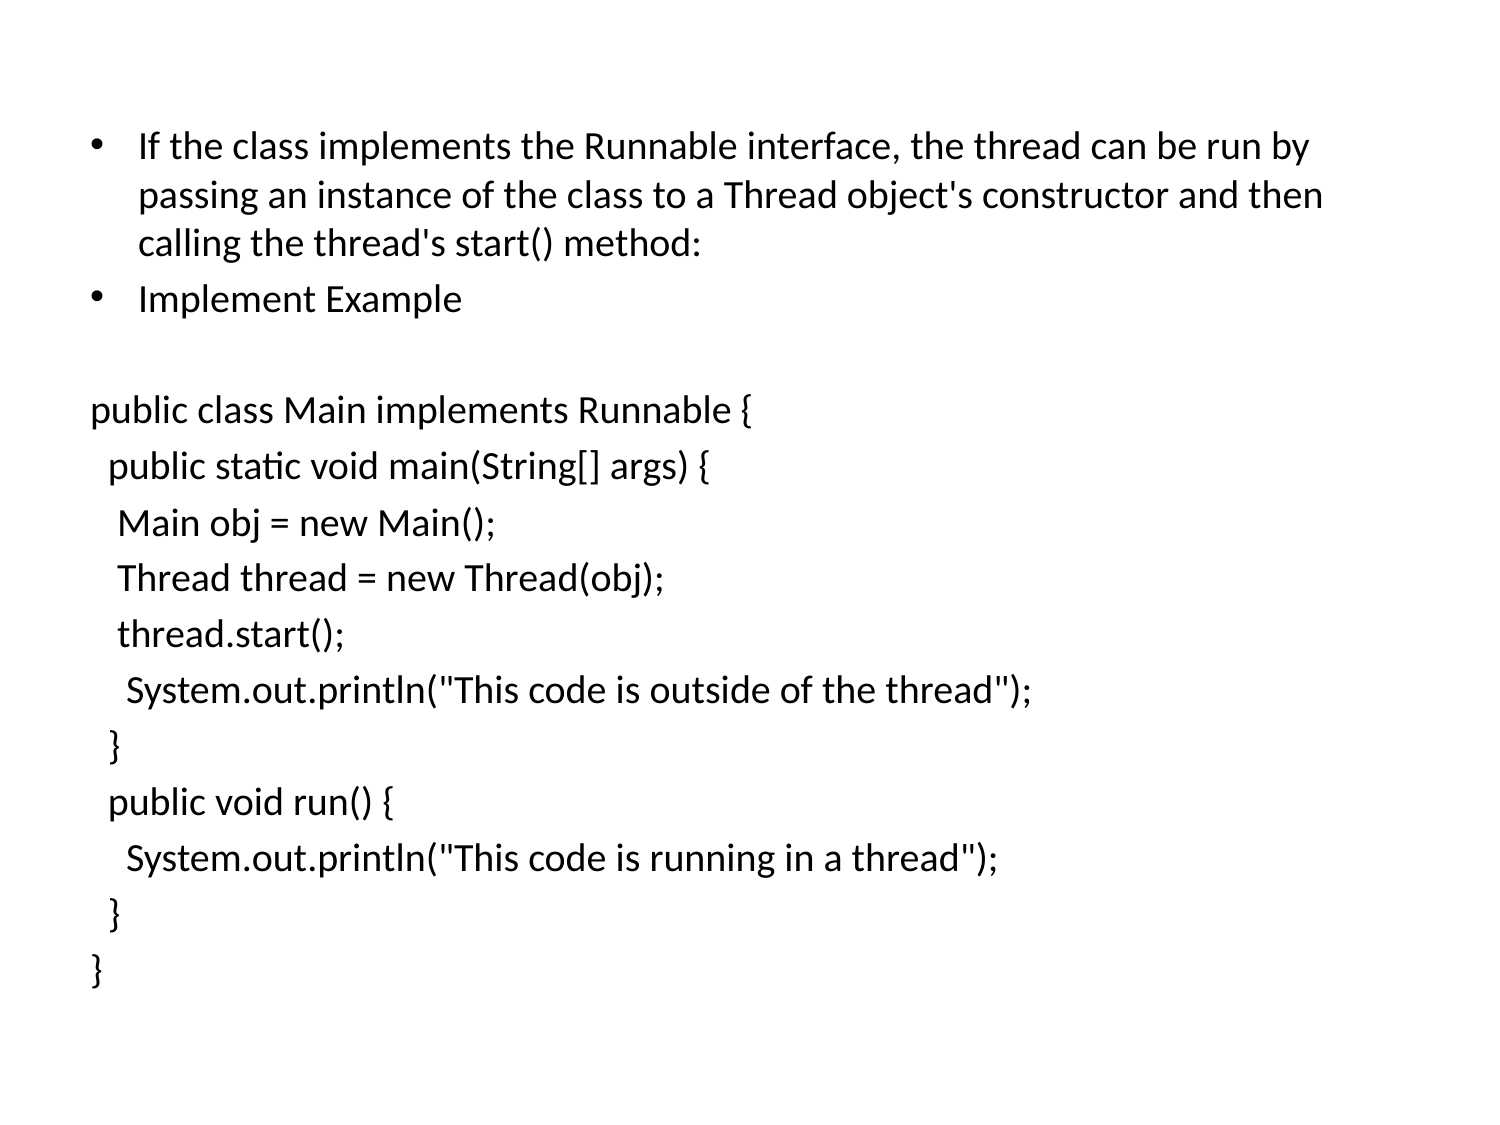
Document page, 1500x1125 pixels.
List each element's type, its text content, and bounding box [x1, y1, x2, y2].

list If the class implements the Runnable interface, the thread can be run by passing an instance of the class to a Thread object's constructor and then calling the thread's start() method: Implement Example public class Main implements Runnable { public static void main(String[] args) { Main obj = new Main(); Thread thread = new Thread(obj); thread.start(); System.out.println("This code is outside of the thread"); } public void run() { System.out.println("This code is running in a thread"); } } [75, 112, 1425, 1005]
